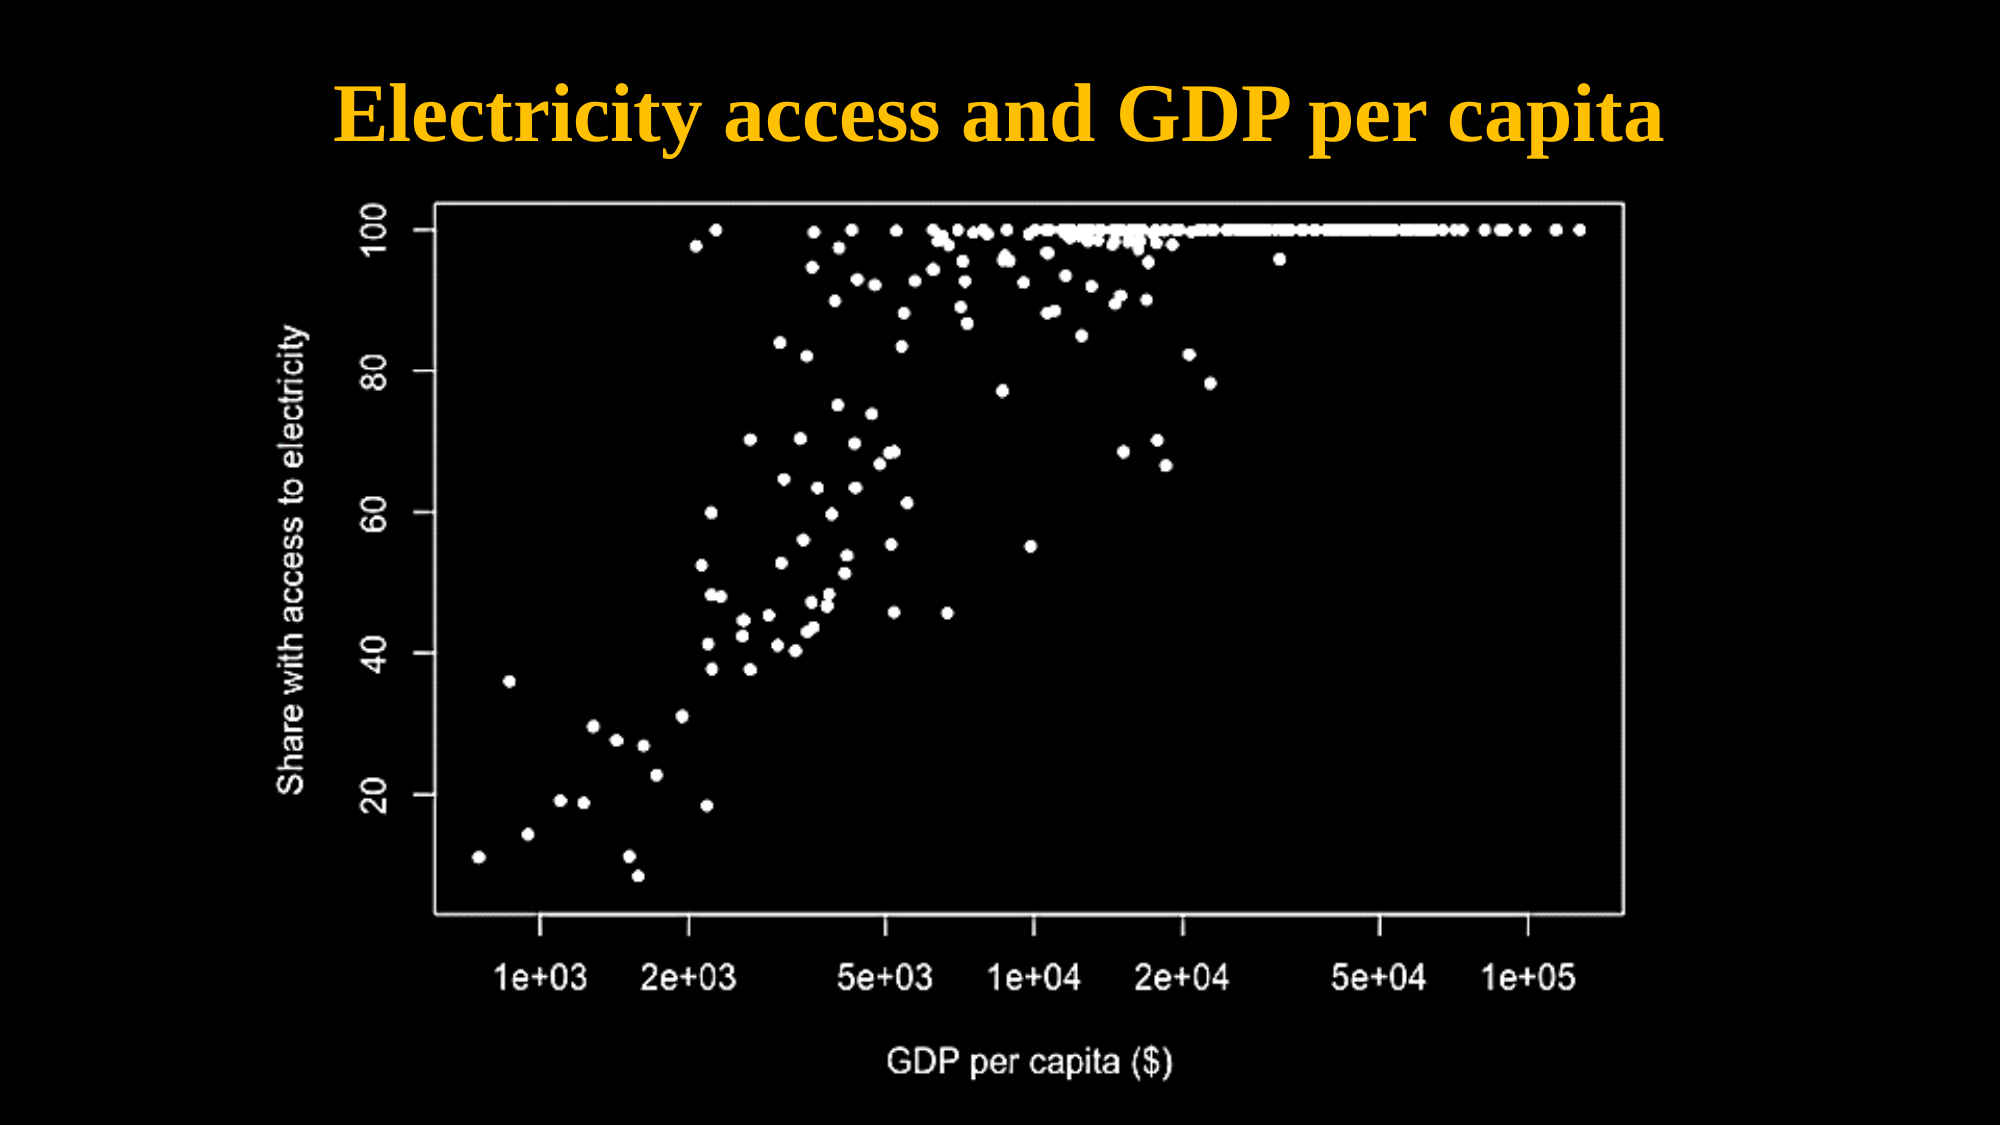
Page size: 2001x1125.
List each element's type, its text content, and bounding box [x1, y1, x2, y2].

picture [266, 195, 1711, 1125]
text_box Electricity access and GDP per capita [0, 50, 2000, 166]
